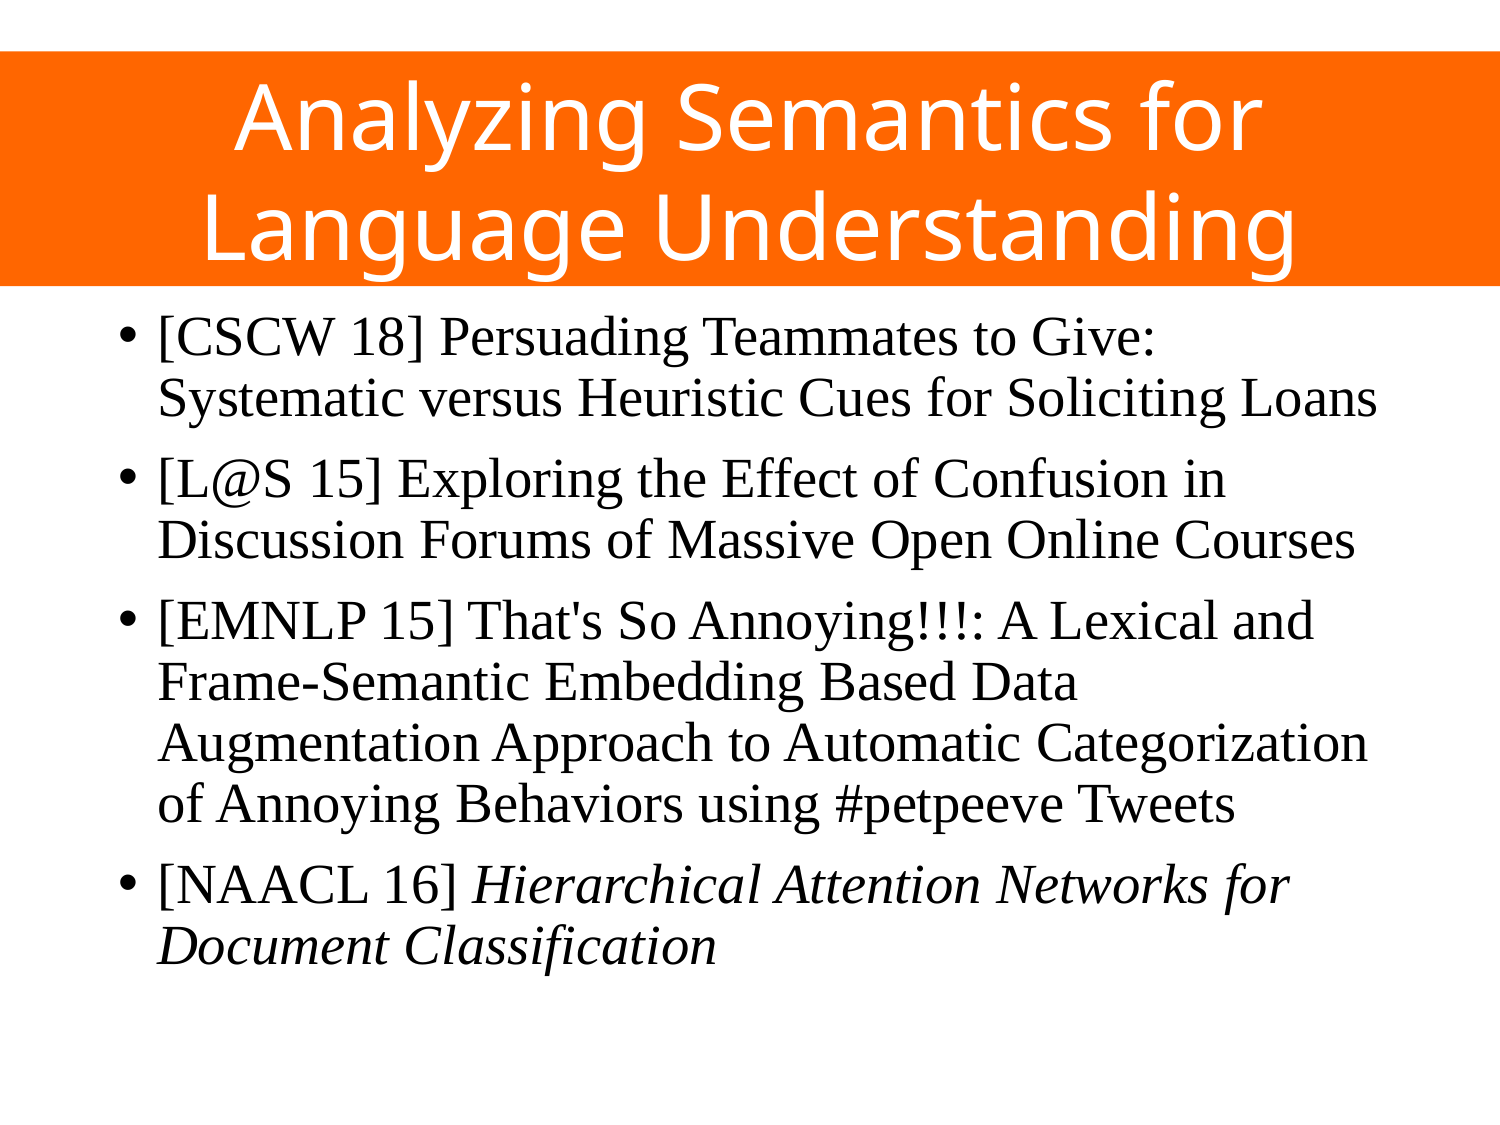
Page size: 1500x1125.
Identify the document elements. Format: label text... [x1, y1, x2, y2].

list [CSCW 18] Persuading Teammates to Give: Systematic versus Heuristic Cues for Soliciting Loans [L@S 15] Exploring the Effect of Confusion in Discussion Forums of Massive Open Online Courses [EMNLP 15] That's So Annoying!!!: A Lexical and Frame-Semantic Embedding Based Data Augmentation Approach to Automatic Categorization of Annoying Behaviors using #petpeeve Tweets [NAACL 16] Hierarchical Attention Networks for Document Classification [103, 299, 1397, 1014]
text_box Analyzing Semantics for Language Understanding [0, 51, 1500, 287]
